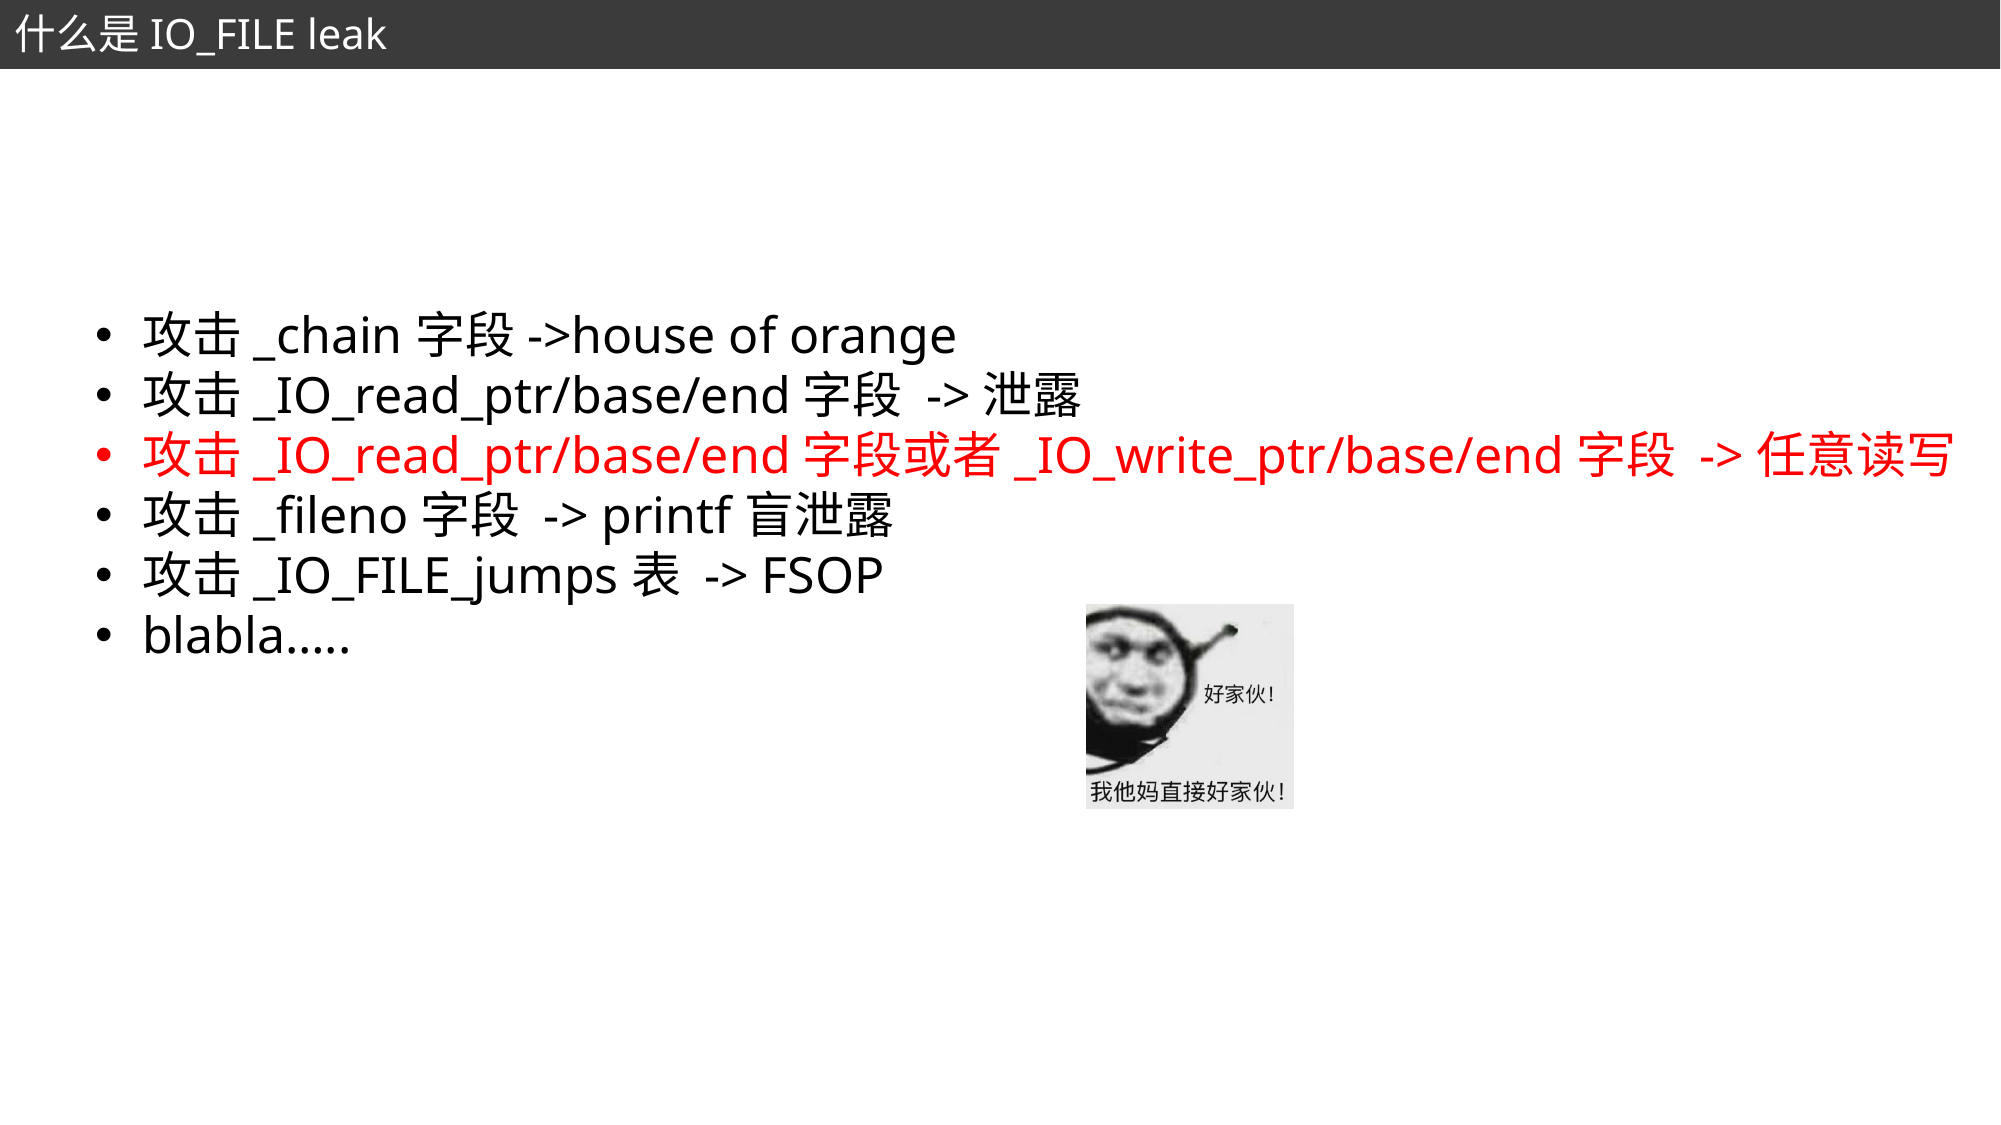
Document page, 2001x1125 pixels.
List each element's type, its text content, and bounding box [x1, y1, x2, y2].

text_box 什么是IO_FILE leak [0, 0, 475, 65]
text_box 攻击_chain字段->house of orange 攻击_IO_read_ptr/base/end字段 ->泄露 攻击_IO_read_ptr/base/end字段或者_IO_write_ptr/base/end字段 ->任意读写 攻击_fileno字段 -> printf盲泄露 攻击_IO_FILE_jumps表 -> FSOP blabla….. [80, 296, 1971, 672]
picture [1085, 604, 1294, 809]
